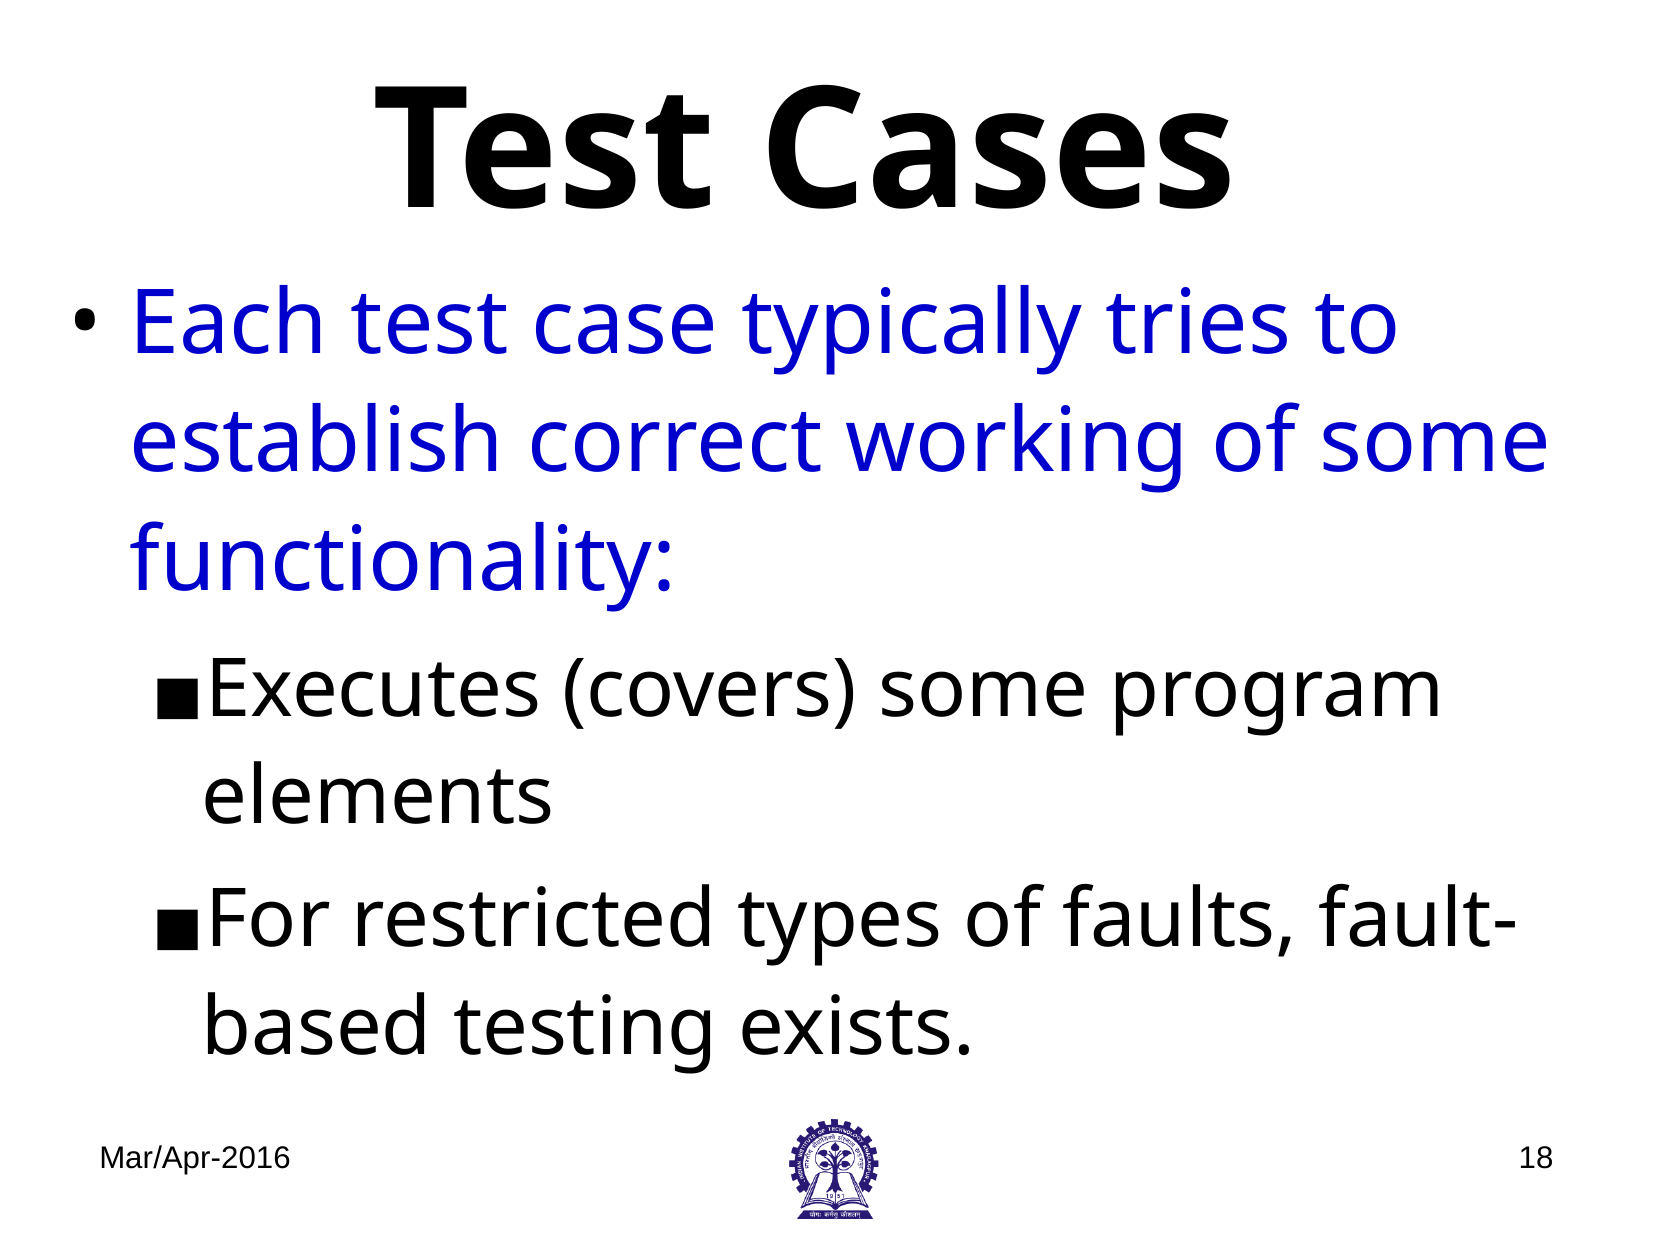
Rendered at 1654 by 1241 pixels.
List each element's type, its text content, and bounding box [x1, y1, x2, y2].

picture [789, 1167, 879, 1219]
title Test Cases [82, 0, 1570, 245]
list Each test case typically tries to establish correct working of some functionality: Executes (covers) some program elements For restricted types of faults, fault-based testing exists. [52, 245, 1570, 1167]
text_box Mar/Apr-2016 [82, 1129, 468, 1215]
text_box ‹#› [1185, 1129, 1570, 1215]
